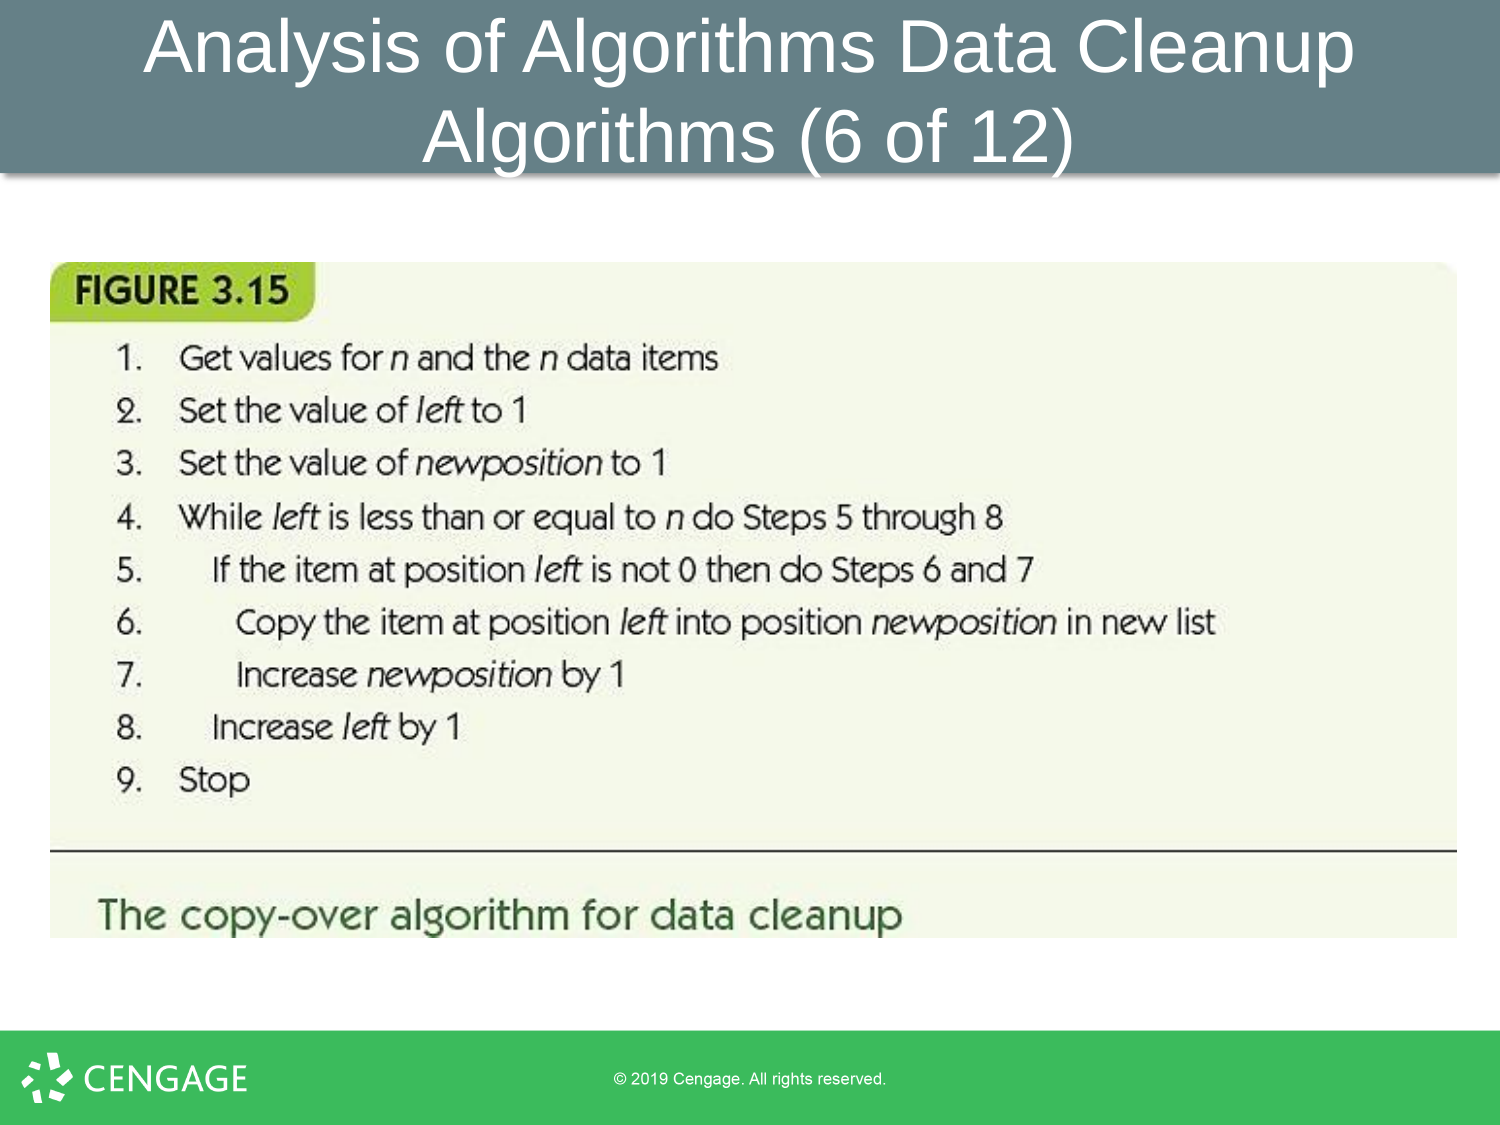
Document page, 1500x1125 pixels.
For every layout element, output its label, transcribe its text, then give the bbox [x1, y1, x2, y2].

title Analysis of Algorithms Data Cleanup Algorithms (6 of 12) [0, 0, 1500, 174]
picture [0, 174, 1500, 1125]
